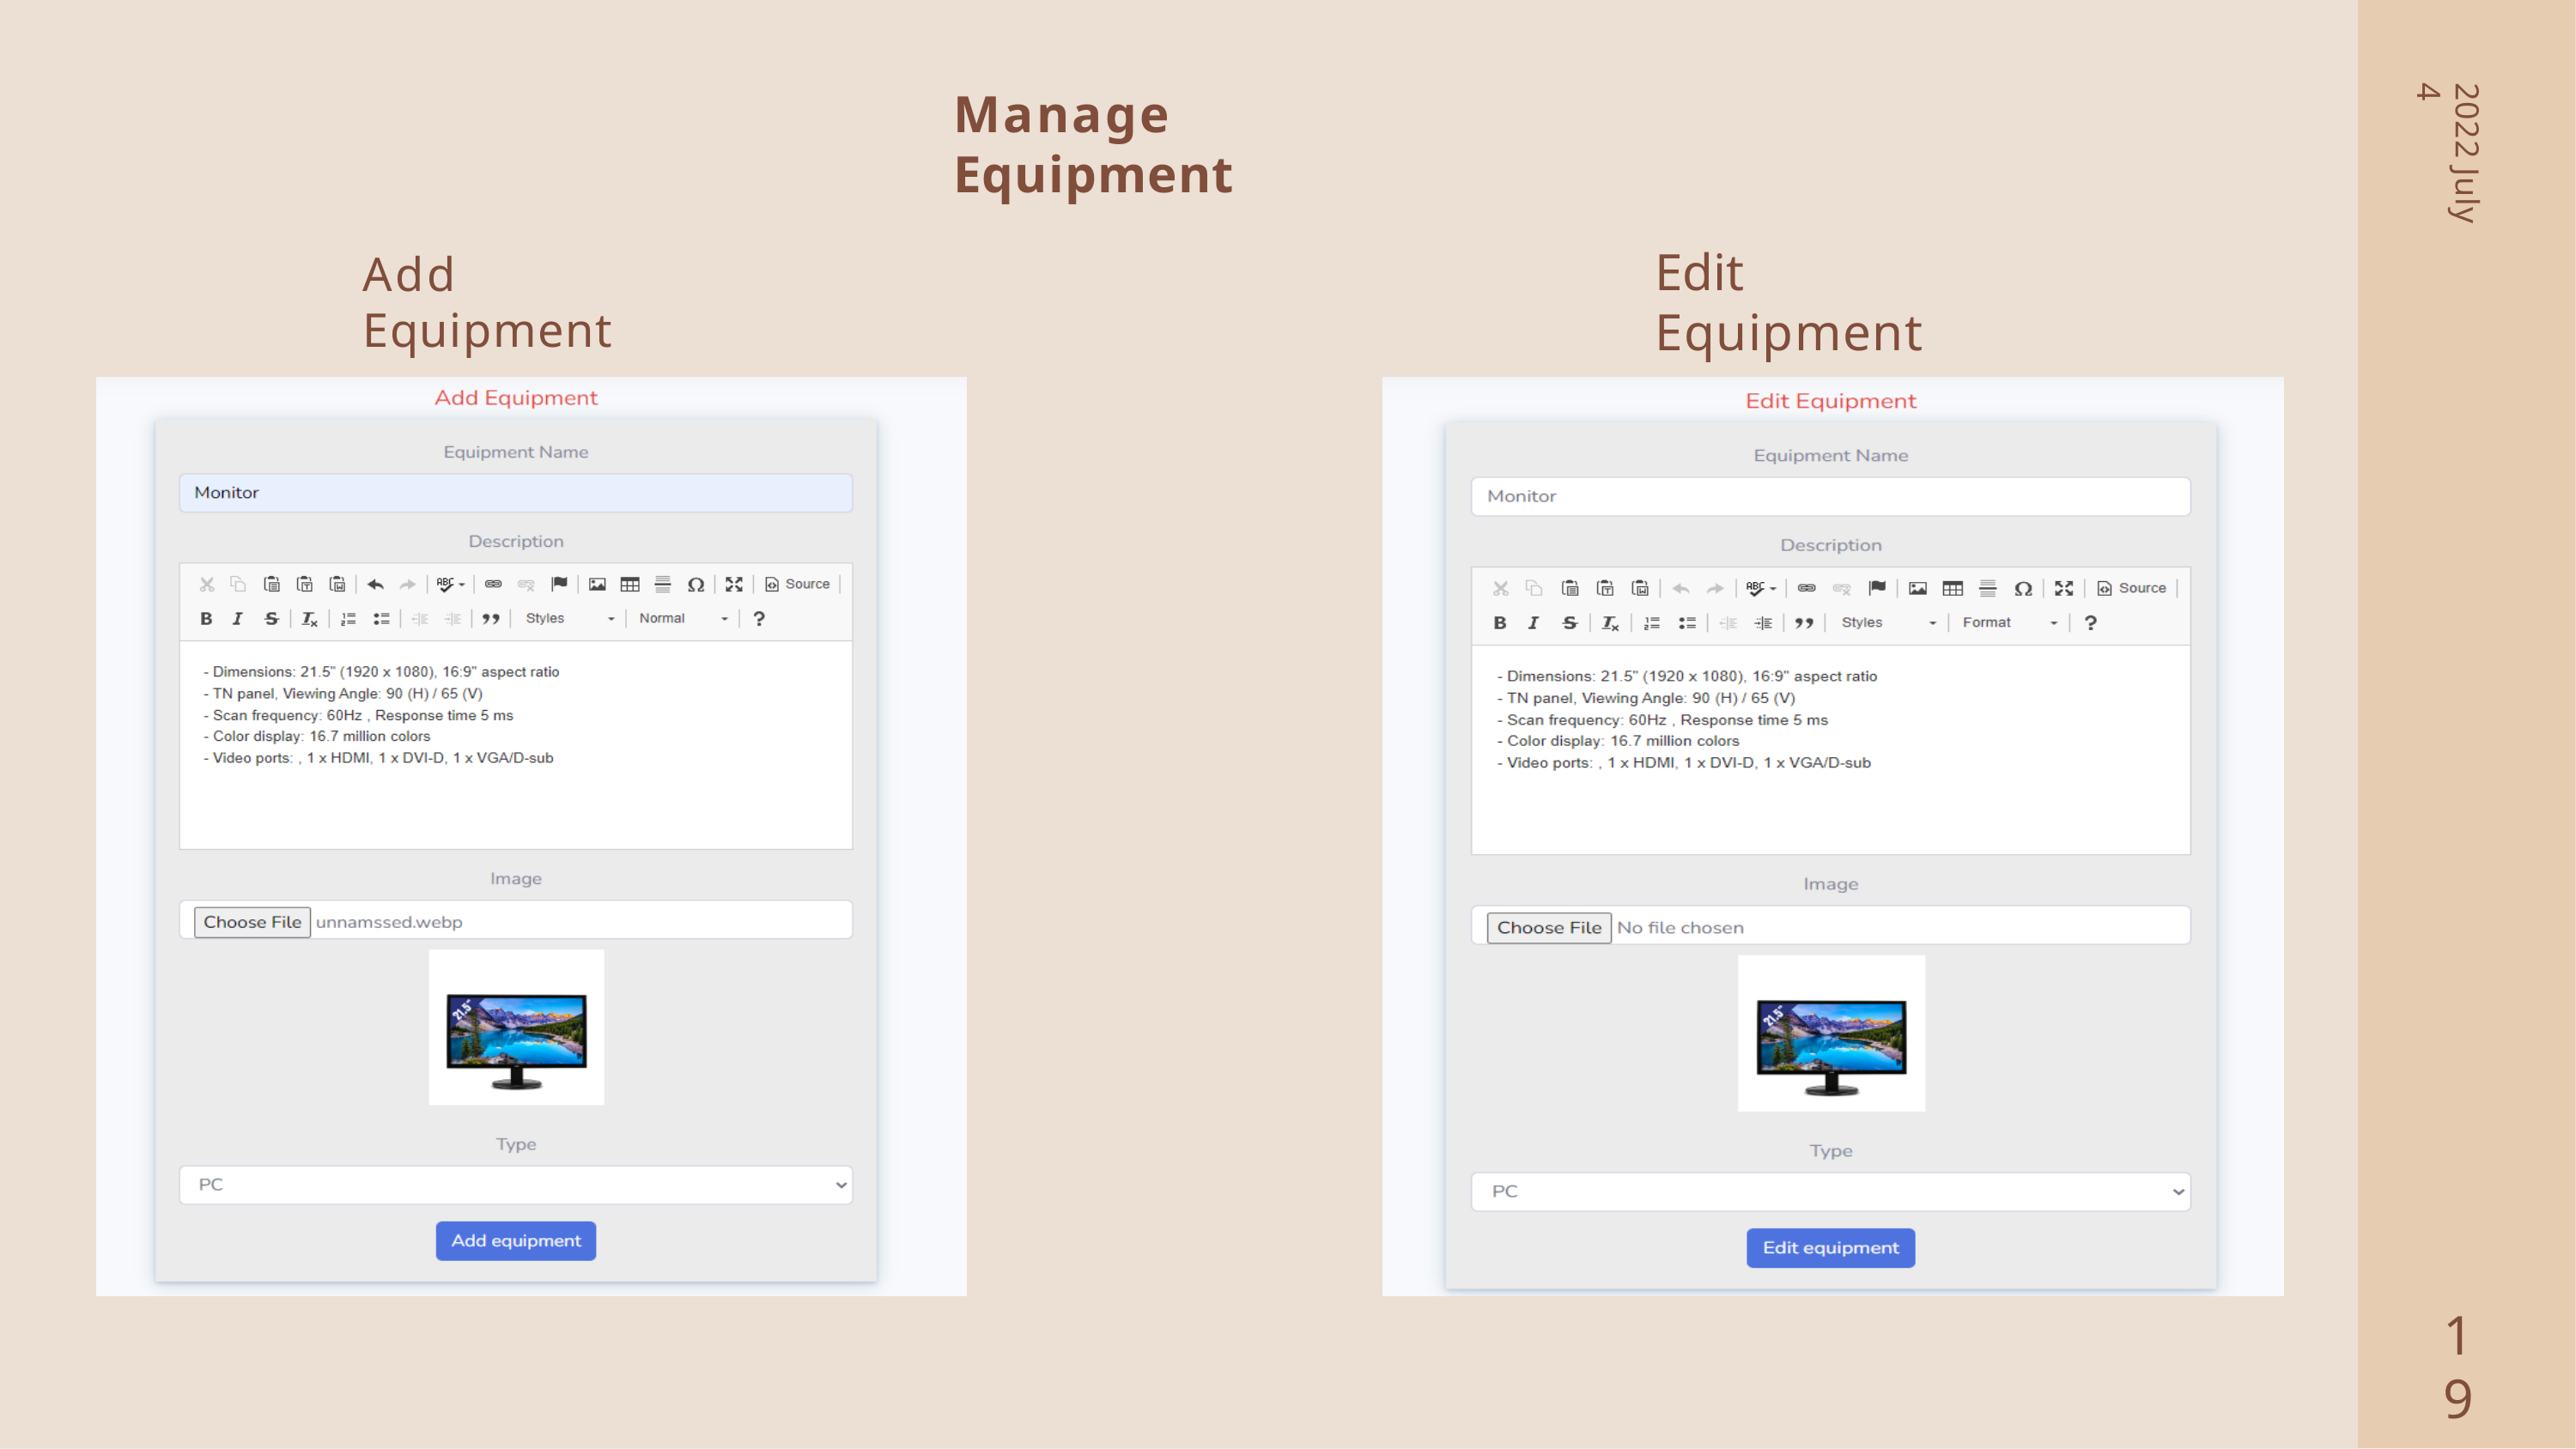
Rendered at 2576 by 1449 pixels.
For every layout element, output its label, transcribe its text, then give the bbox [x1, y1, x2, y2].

text_box 2022 July 4 [2445, 81, 2488, 250]
picture [1382, 376, 2285, 1296]
text_box Add Equipment [361, 243, 702, 357]
text_box [2358, 0, 2576, 1449]
title Manage Equipment [951, 80, 1424, 324]
text_box Edit Equipment [1653, 239, 2014, 361]
text_box 19 [2441, 1299, 2492, 1430]
picture [96, 376, 967, 1296]
